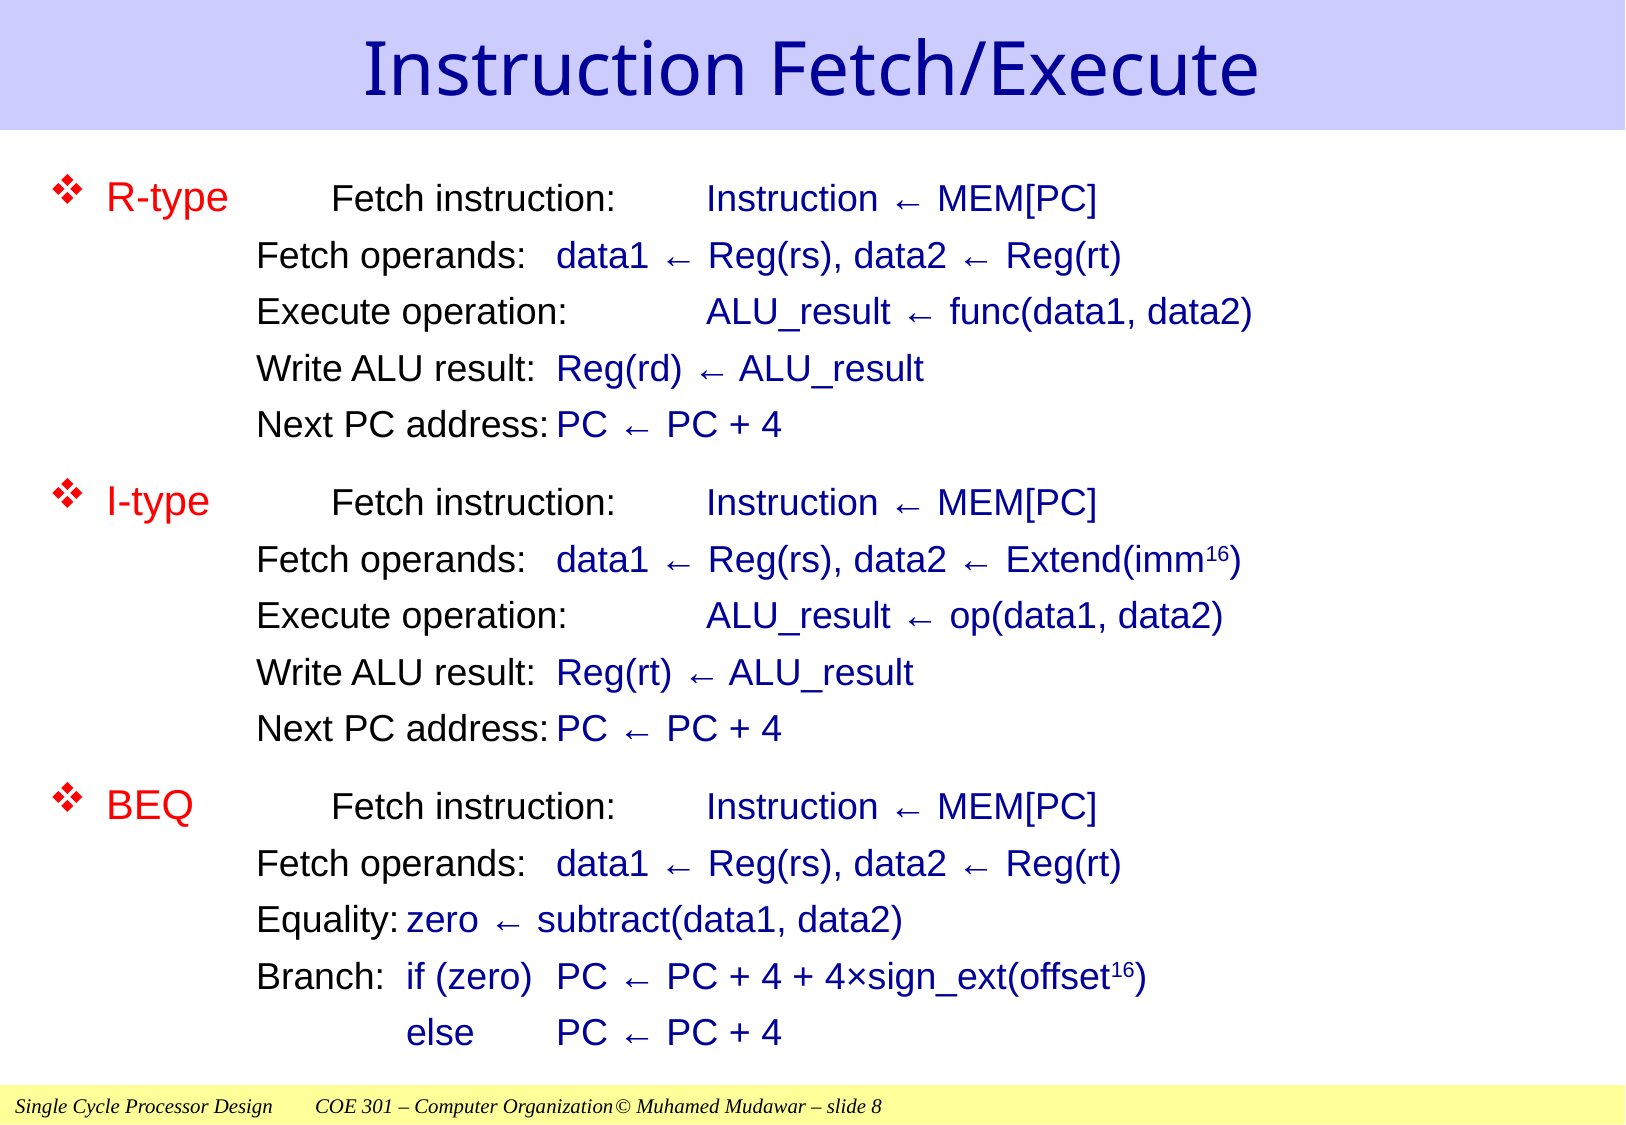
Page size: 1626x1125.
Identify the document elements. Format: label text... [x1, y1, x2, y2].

list R-type Fetch instruction: Instruction ← MEM[PC] Fetch operands: data1 ← Reg(rs), data2 ← Reg(rt) Execute operation: ALU_result ← func(data1, data2) Write ALU result: Reg(rd) ← ALU_result Next PC address: PC ← PC + 4 I-type Fetch instruction: Instruction ← MEM[PC] Fetch operands: data1 ← Reg(rs), data2 ← Extend(imm16) Execute operation: ALU_result ← op(data1, data2) Write ALU result: Reg(rt) ← ALU_result Next PC address: PC ← PC + 4 BEQ Fetch instruction: Instruction ← MEM[PC] Fetch operands: data1 ← Reg(rs), data2 ← Reg(rt) Equality: zero ← subtract(data1, data2) Branch: if (zero) PC ← PC + 4 + 4×sign_ext(offset16) else PC ← PC + 4 [48, 149, 1577, 1073]
title Instruction Fetch/Execute [0, 0, 1625, 130]
